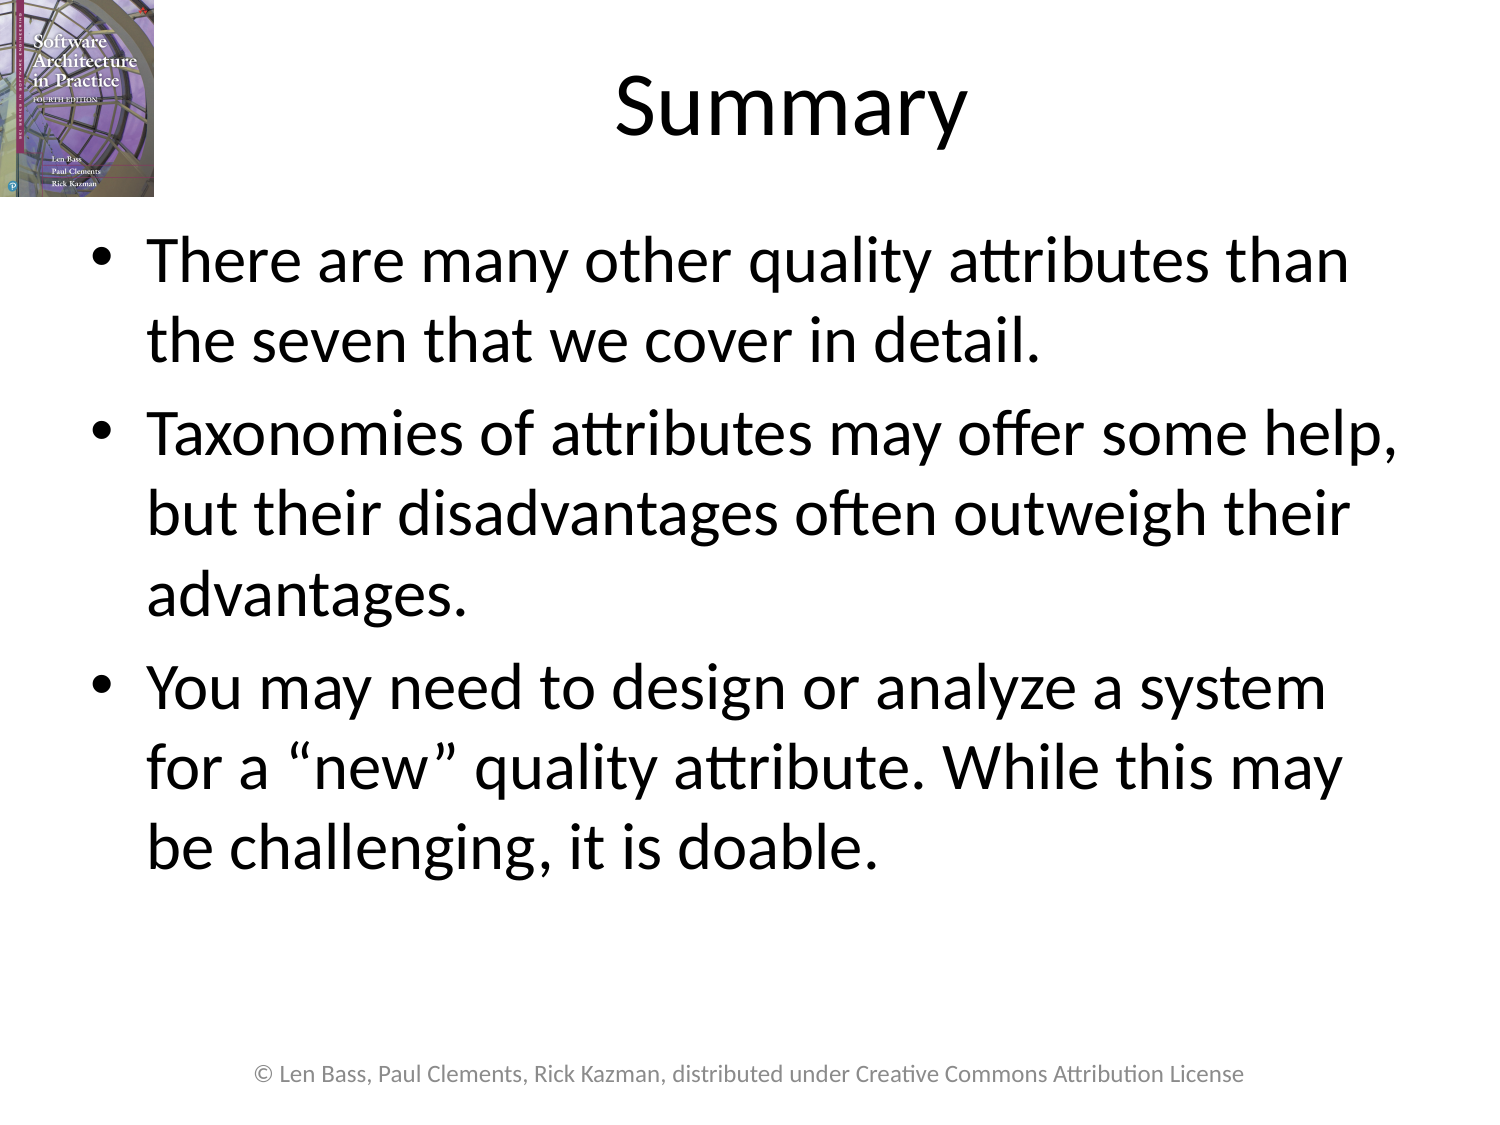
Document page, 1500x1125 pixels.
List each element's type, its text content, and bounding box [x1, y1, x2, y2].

picture [0, 0, 154, 197]
title Summary [159, 45, 1425, 173]
list There are many other quality attributes than the seven that we cover in detail. Taxonomies of attributes may offer some help, but their disadvantages often outweigh their advantages. You may need to design or analyze a system for a “new” quality attribute. While this may be challenging, it is doable. [75, 208, 1425, 1005]
footer © Len Bass, Paul Clements, Rick Kazman, distributed under Creative Commons Attribution License [230, 1042, 1270, 1103]
